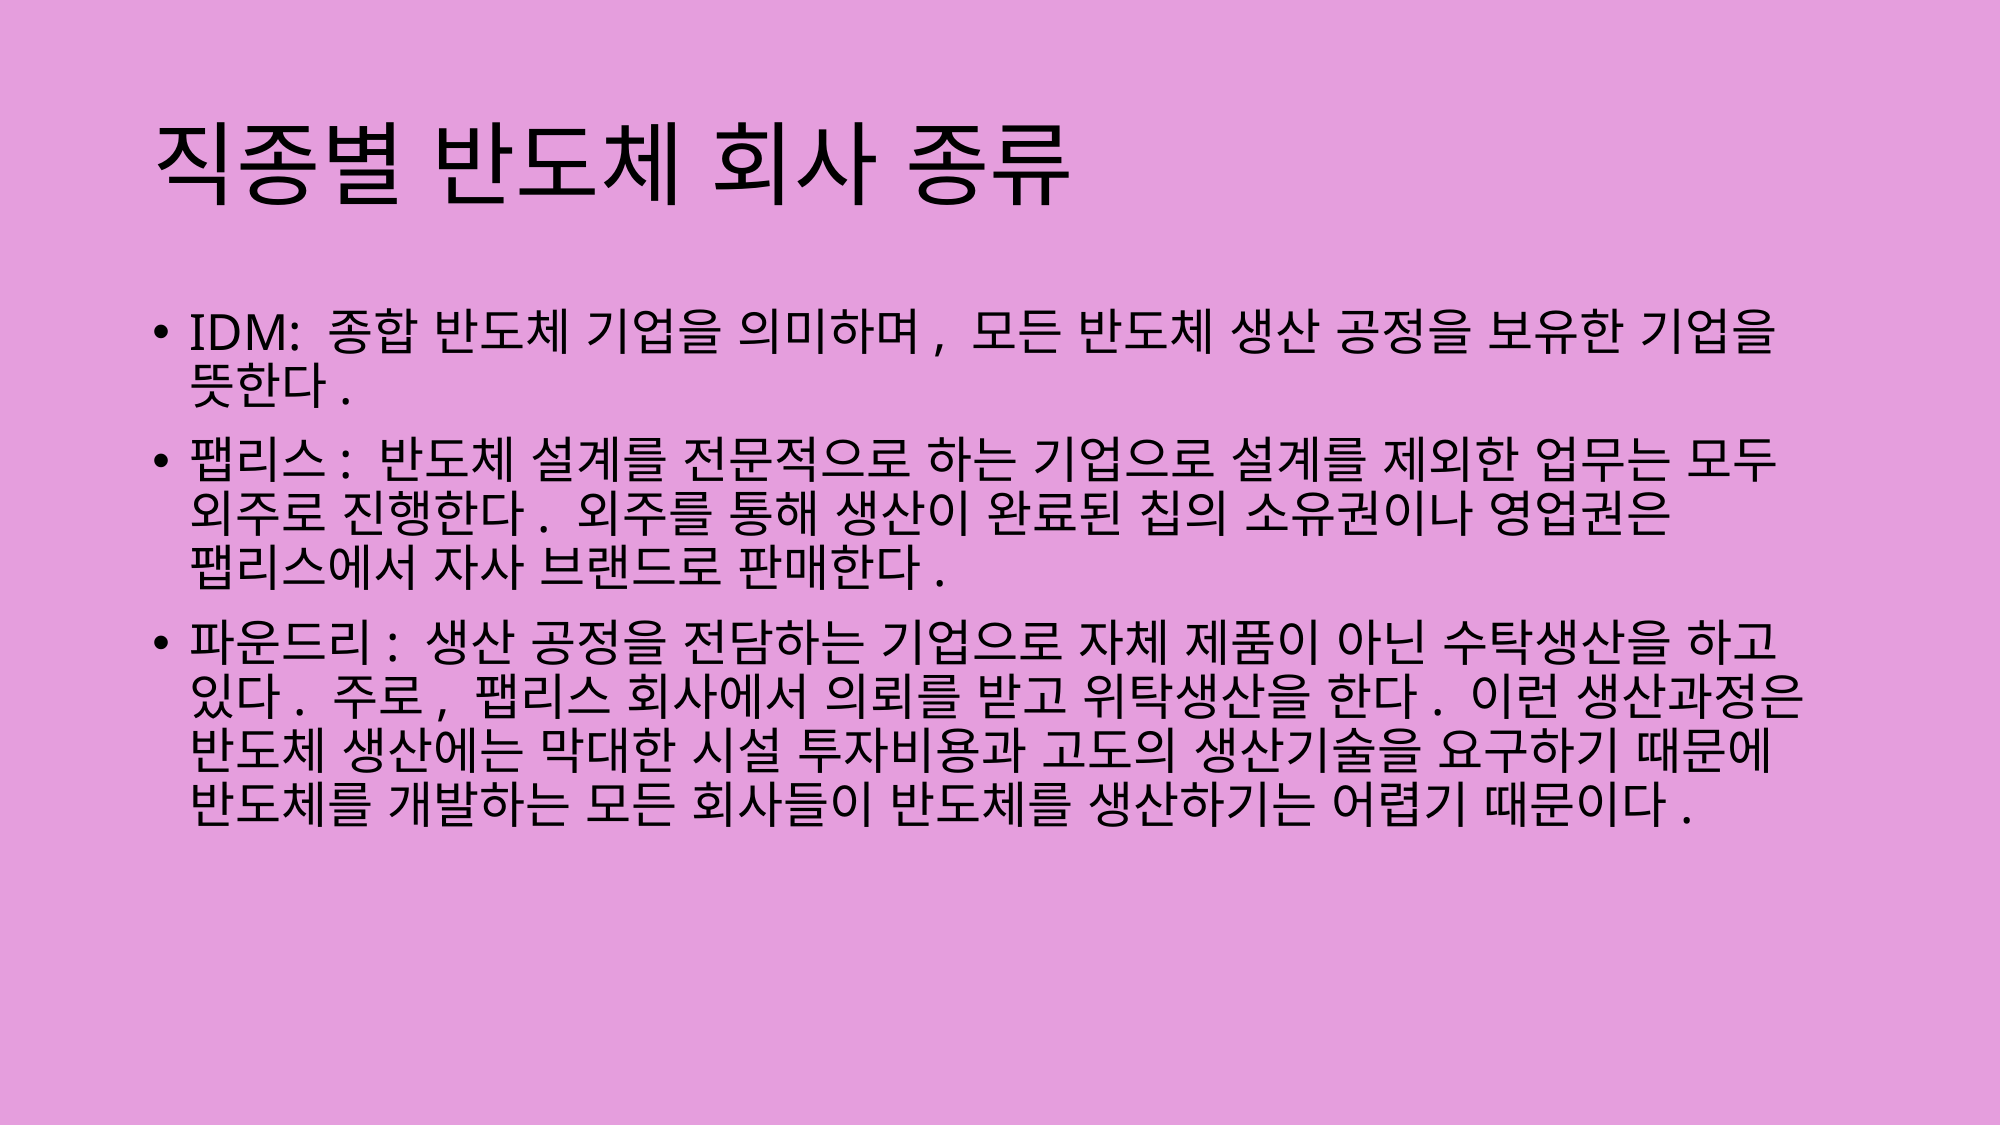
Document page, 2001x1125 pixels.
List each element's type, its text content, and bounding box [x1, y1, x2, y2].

title 직종별 반도체 회사 종류 [137, 59, 1863, 278]
list IDM: 종합 반도체 기업을 의미하며, 모든 반도체 생산 공정을 보유한 기업을 뜻한다. 팹리스: 반도체 설계를 전문적으로 하는 기업으로 설계를 제외한 업무는 모두 외주로 진행한다. 외주를 통해 생산이 완료된 칩의 소유권이나 영업권은 팹리스에서 자사 브랜드로 판매한다. 파운드리: 생산 공정을 전담하는 기업으로 자체 제품이 아닌 수탁생산을 하고 있다. 주로, 팹리스 회사에서 의뢰를 받고 위탁생산을 한다. 이런 생산과정은 반도체 생산에는 막대한 시설 투자비용과 고도의 생산기술을 요구하기 때문에 반도체를 개발하는 모든 회사들이 반도체를 생산하기는 어렵기 때문이다. [137, 299, 1863, 1014]
